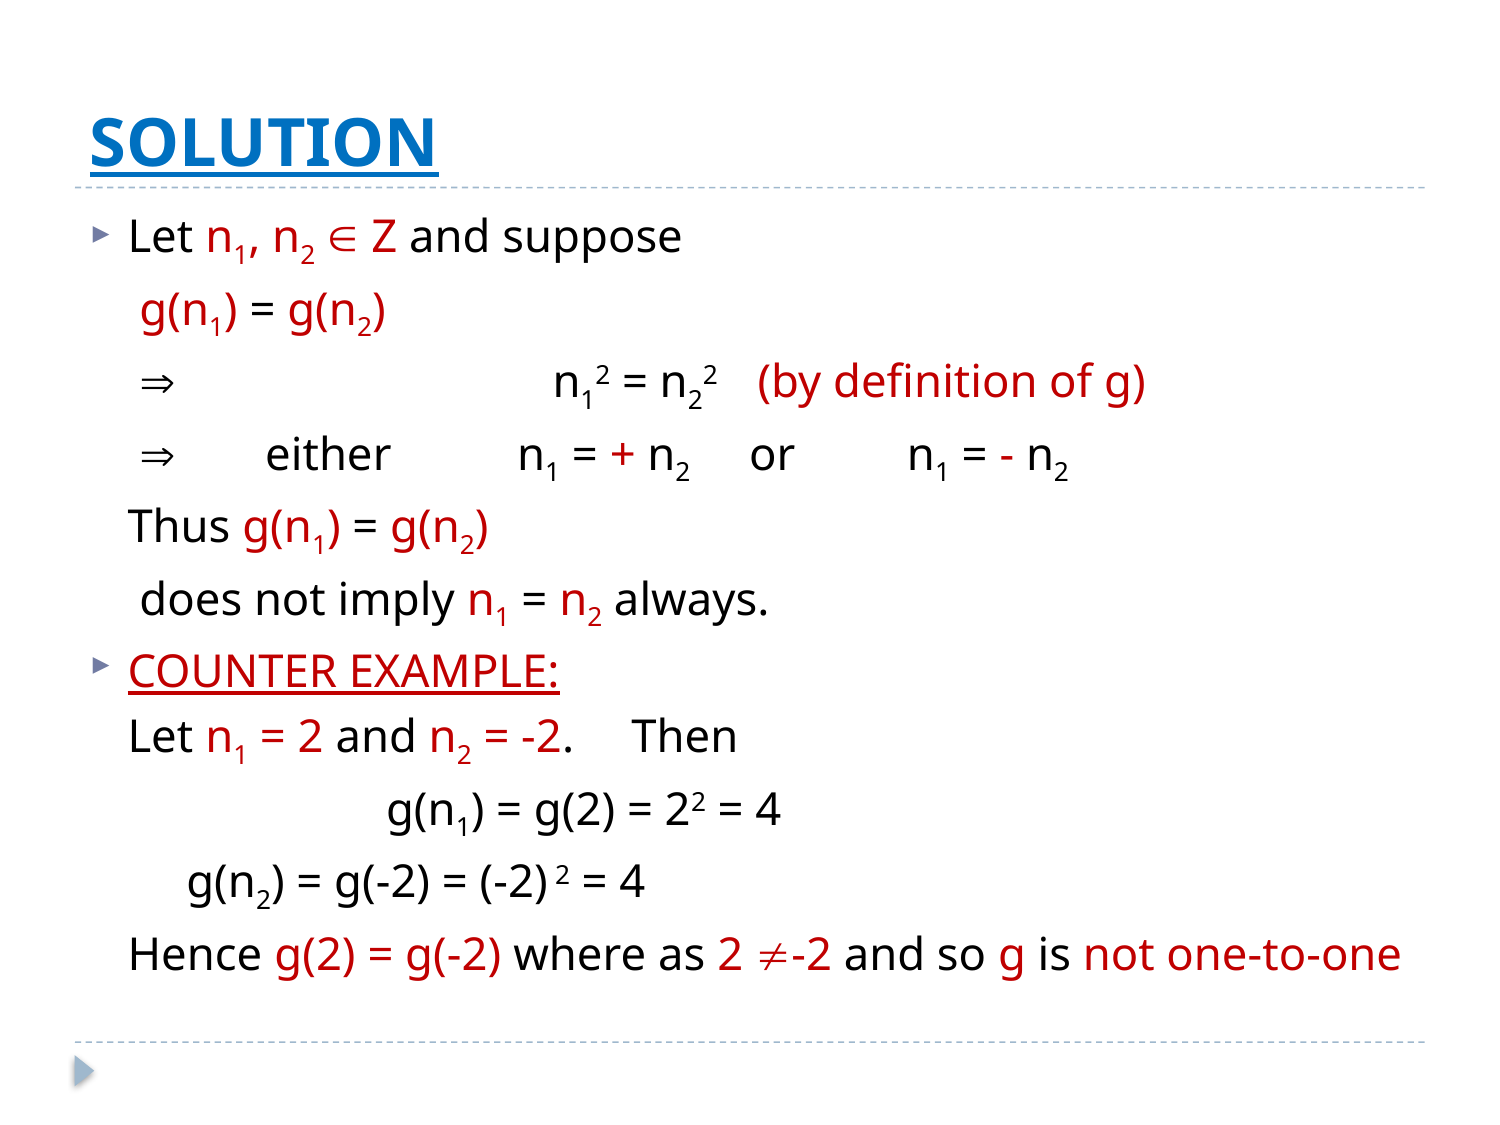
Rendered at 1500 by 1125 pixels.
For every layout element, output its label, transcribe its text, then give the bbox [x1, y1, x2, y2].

title SOLUTION [75, 24, 1425, 188]
list Let n1, n2  Z and suppose g(n1) = g(n2)  n12 = n22 (by definition of g)  either n1 = + n2 or n1 = - n2 Thus g(n1) = g(n2) does not imply n1 = n2 always. COUNTER EXAMPLE: Let n1 = 2 and n2 = -2. Then g(n1) = g(2) = 22 = 4 g(n2) = g(-2) = (-2) 2 = 4 Hence g(2) = g(-2) where as 2 -2 and so g is not one-to-one [75, 200, 1425, 1050]
